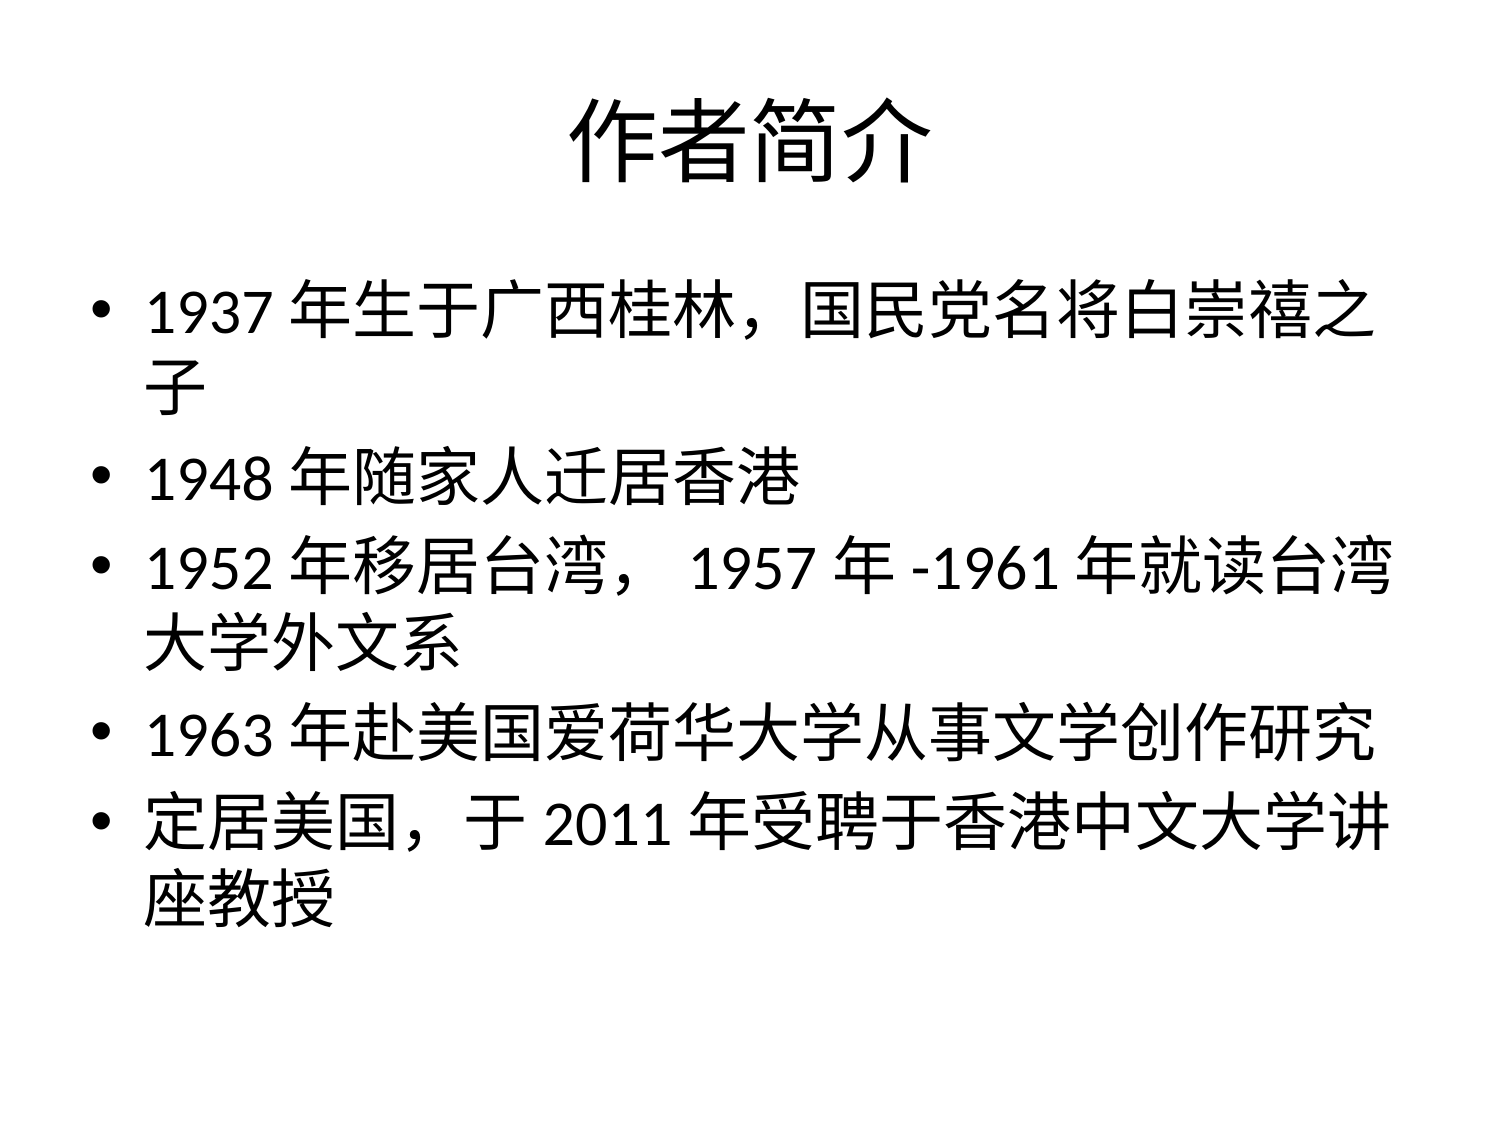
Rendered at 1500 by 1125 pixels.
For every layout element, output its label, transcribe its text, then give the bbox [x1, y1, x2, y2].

list 1937年生于广西桂林，国民党名将白崇禧之子 1948年随家人迁居香港 1952年移居台湾，1957年-1961年就读台湾大学外文系 1963年赴美国爱荷华大学从事文学创作研究 定居美国，于2011年受聘于香港中文大学讲座教授 [75, 262, 1425, 1005]
title 作者简介 [75, 45, 1425, 233]
